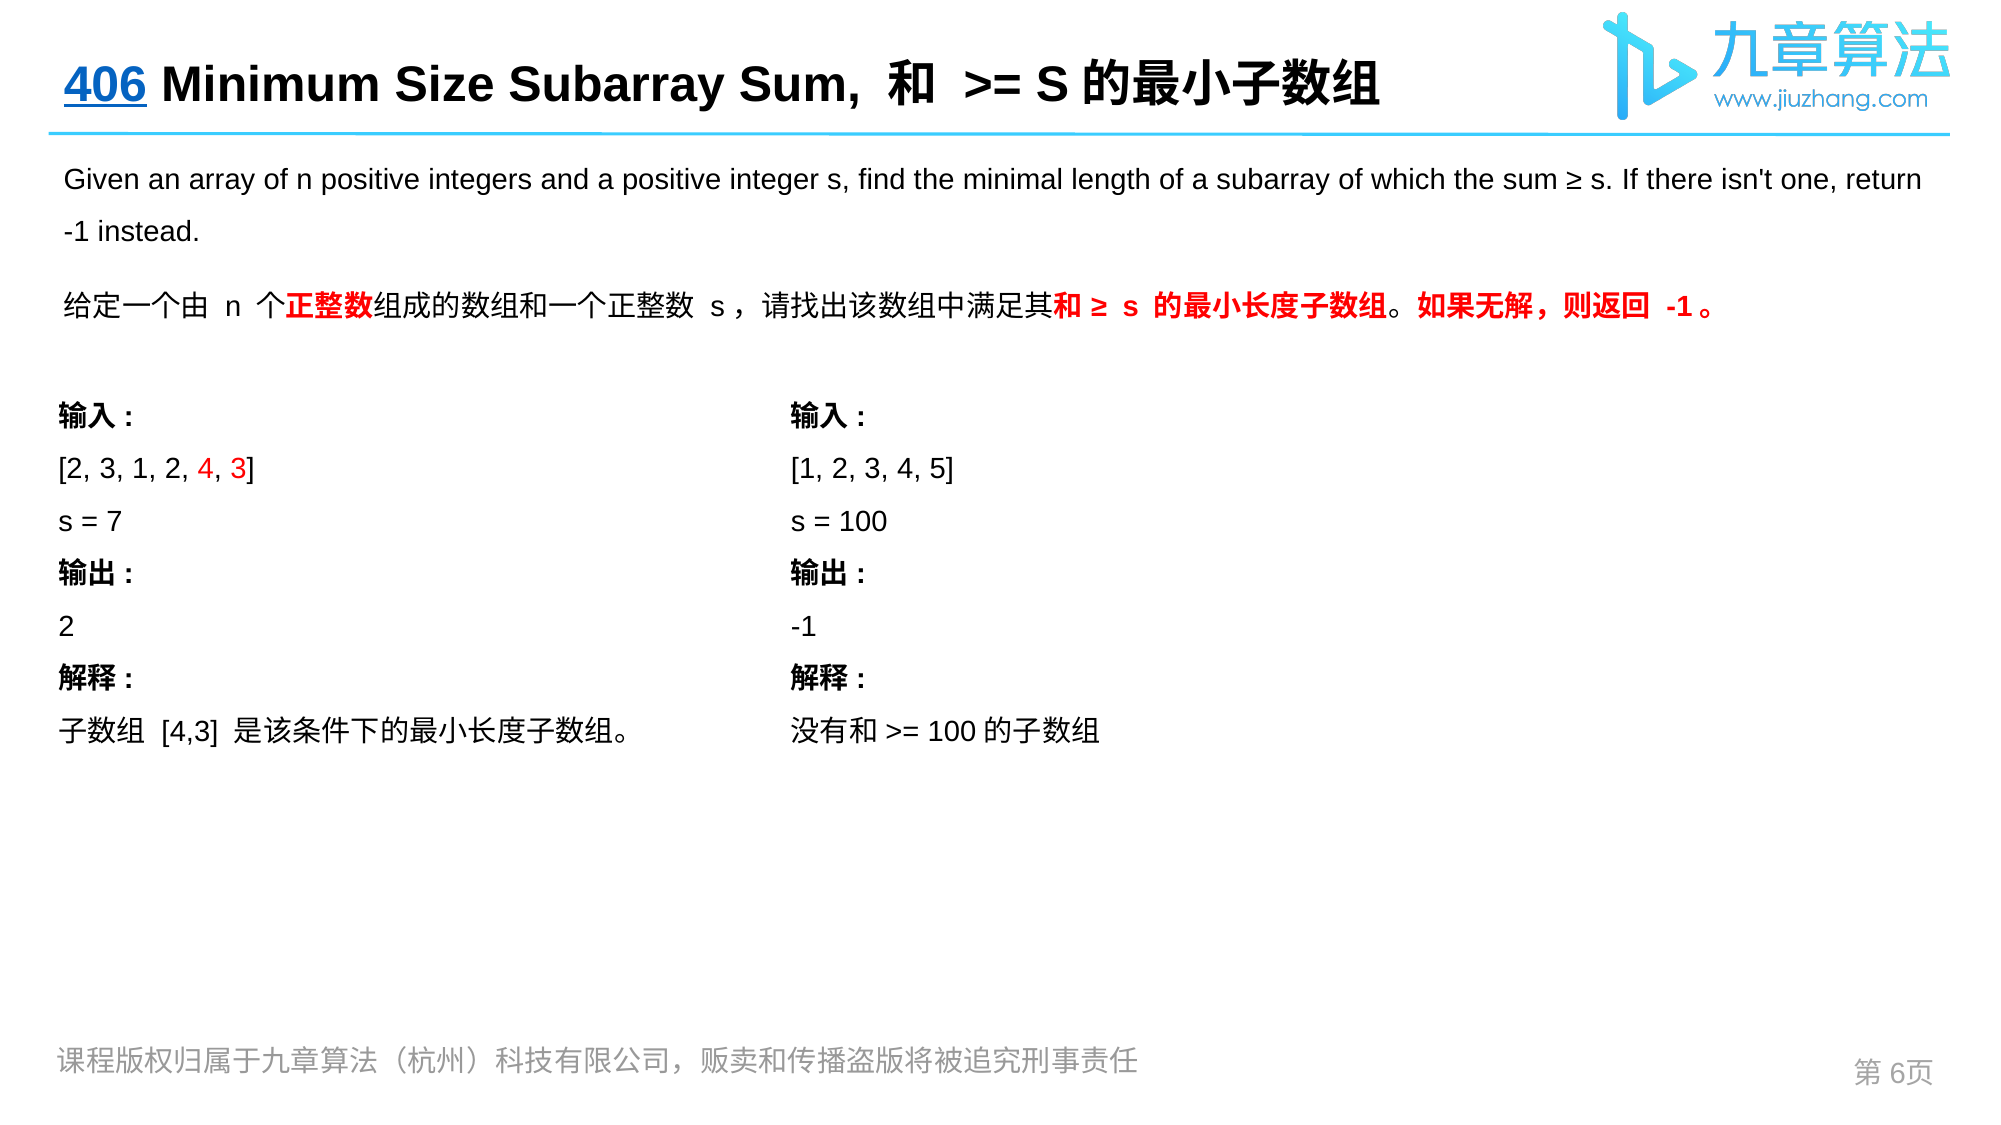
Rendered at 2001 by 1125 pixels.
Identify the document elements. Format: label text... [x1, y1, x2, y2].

text_box Given an array of n positive integers and a positive integer s, find the minimal length of a subarray of which the sum ≥ s. If there isn't one, return -1 instead. 给定一个由 n 个正整数组成的数组和一个正整数 s，请找出该数组中满足其和 ≥ s 的最小长度子数组。如果无解，则返回 -1。 [48, 135, 1950, 330]
text_box 输入: [2, 3, 1, 2, 4, 3] s = 7 输出: 2 解释: 子数组 [4,3] 是该条件下的最小长度子数组。 [43, 372, 659, 755]
picture [1603, 12, 1950, 120]
slide_number 第页 [1800, 1046, 1950, 1099]
text_box 输入: [1, 2, 3, 4, 5] s = 100 输出: -1 解释: 没有和>= 100的子数组 [775, 372, 1116, 755]
title 406 Minimum Size Subarray Sum, 和 >= S的最小子数组 [48, 36, 1514, 134]
